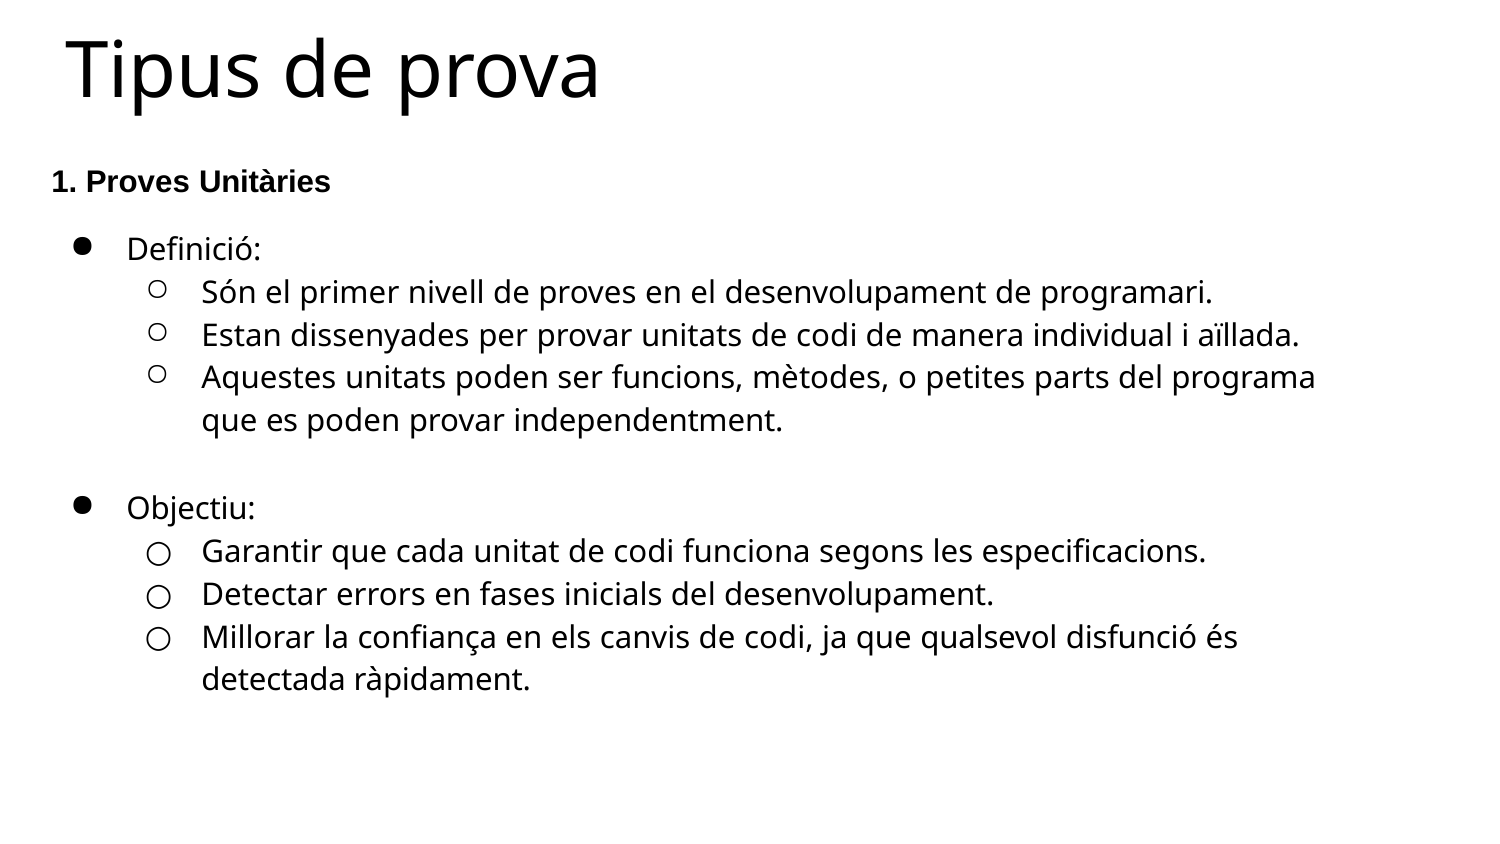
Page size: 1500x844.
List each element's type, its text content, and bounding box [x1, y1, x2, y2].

text_box Proves Unitàries Definició: Són el primer nivell de proves en el desenvolupament de programari. Estan dissenyades per provar unitats de codi de manera individual i aïllada. Aquestes unitats poden ser funcions, mètodes, o petites parts del programa que es poden provar independentment. Objectiu: Garantir que cada unitat de codi funciona segons les especificacions. Detectar errors en fases inicials del desenvolupament. Millorar la confiança en els canvis de codi, ja que qualsevol disfunció és detectada ràpidament. [49, 158, 1353, 697]
title Tipus de prova [63, 16, 1388, 160]
